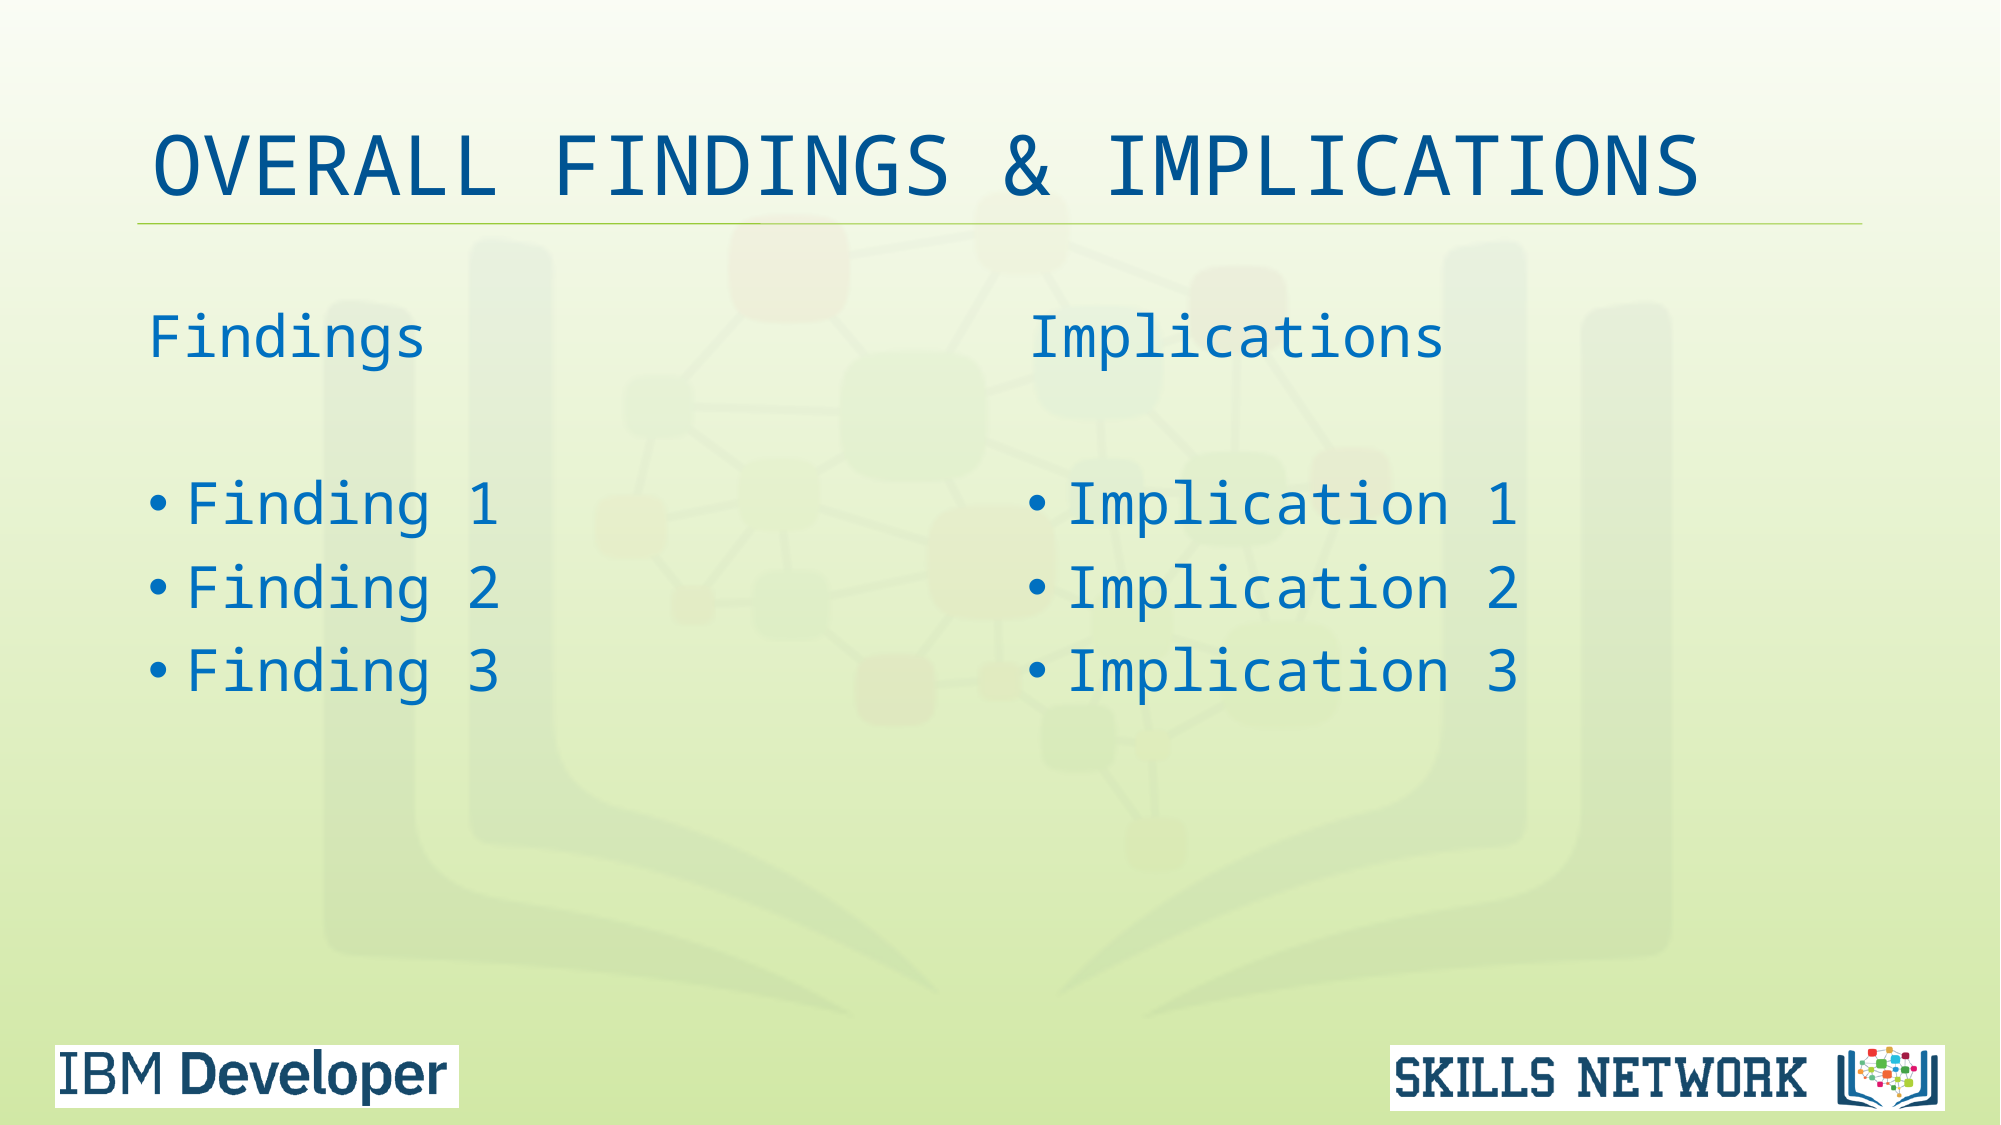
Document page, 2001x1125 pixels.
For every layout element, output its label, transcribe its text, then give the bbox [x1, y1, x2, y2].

picture [55, 1045, 459, 1108]
title OVERALL FINDINGS & IMPLICATIONS [137, 59, 1863, 278]
picture [1390, 1045, 1945, 1111]
list Findings Finding 1 Finding 2 Finding 3 [133, 299, 984, 1014]
list Implications Implication 1 Implication 2 Implication 3 [1012, 299, 1863, 1014]
